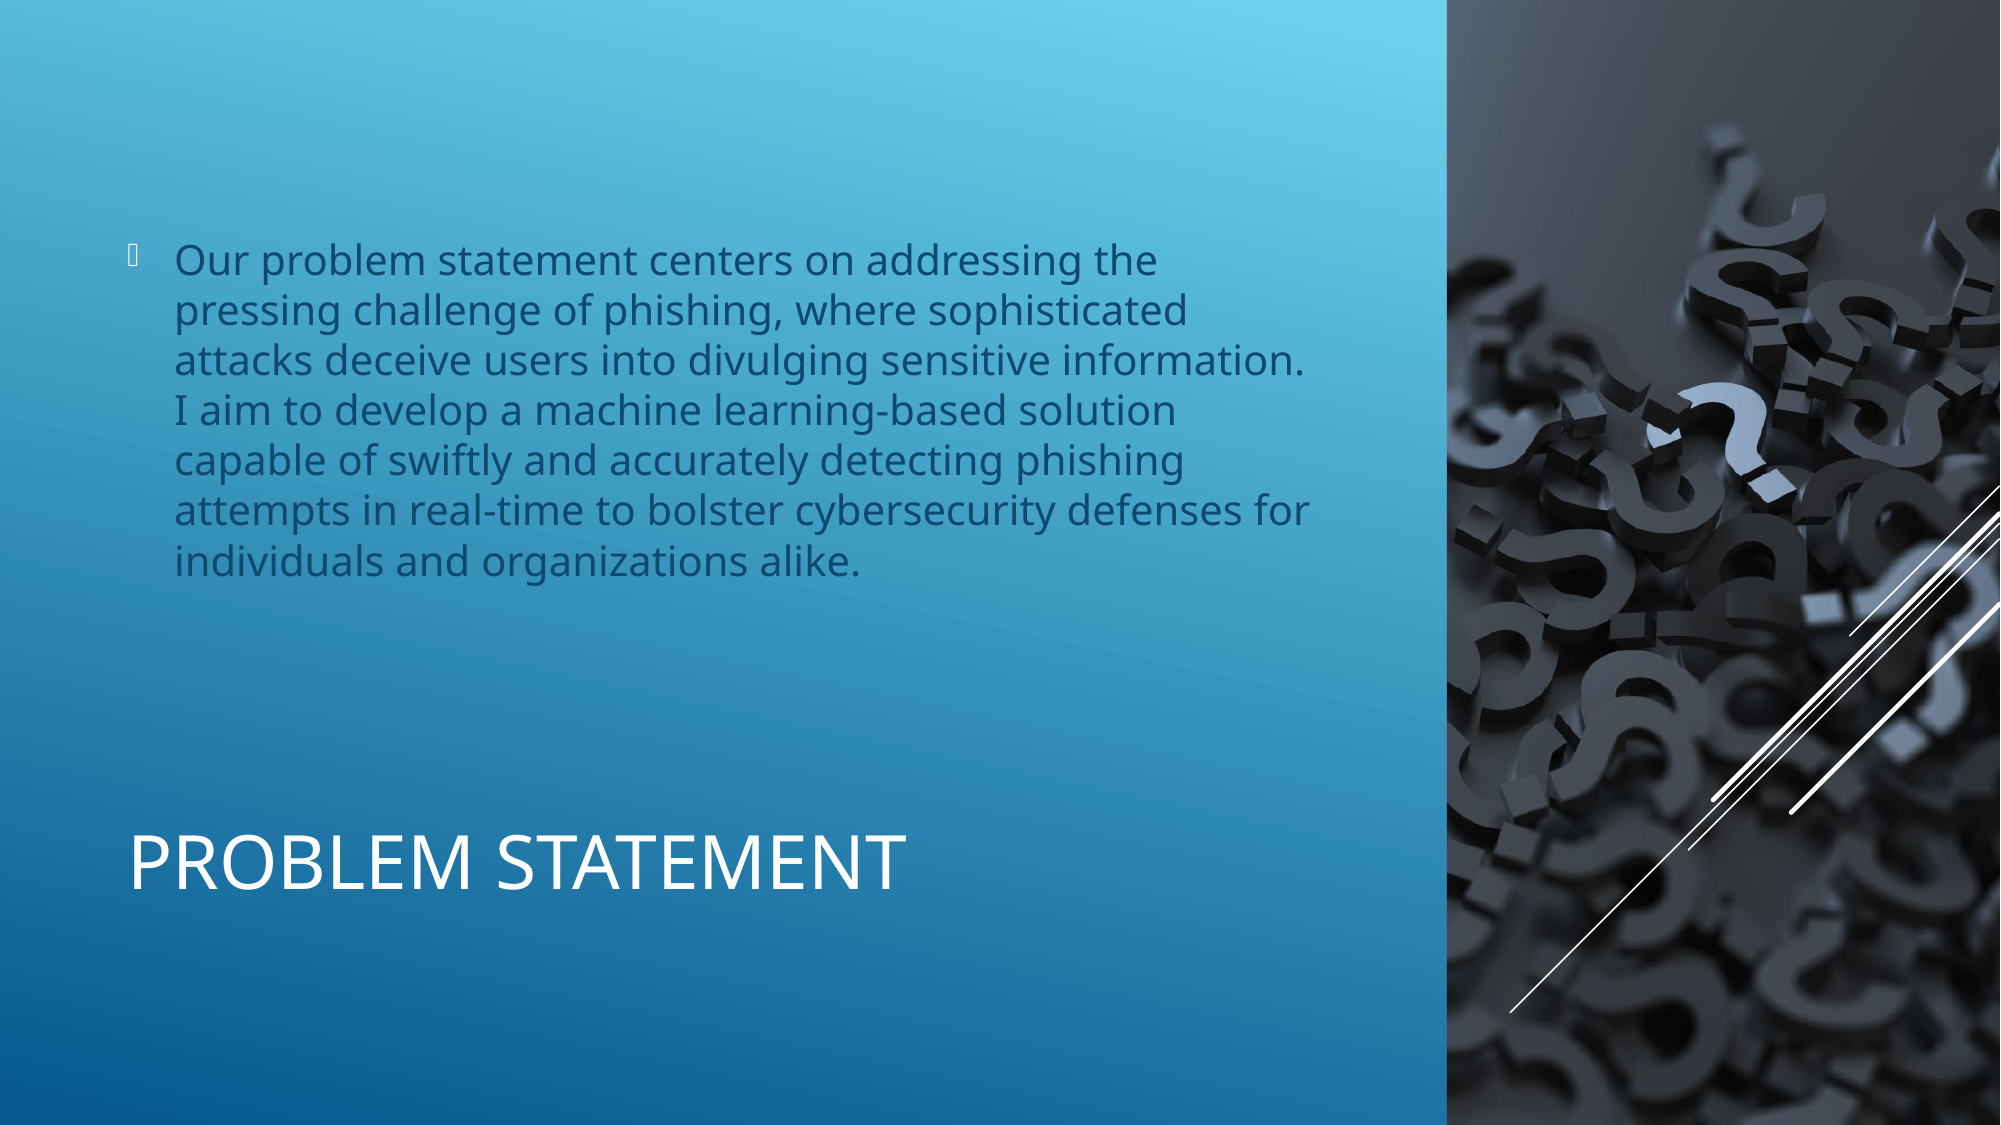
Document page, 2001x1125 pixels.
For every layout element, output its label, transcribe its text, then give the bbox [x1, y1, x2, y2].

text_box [1510, 485, 2000, 1013]
text_box [0, 0, 1446, 1125]
picture [1446, 0, 2000, 1125]
list Our problem statement centers on addressing the pressing challenge of phishing, where sophisticated attacks deceive users into divulging sensitive information. I aim to develop a machine learning-based solution capable of swiftly and accurately detecting phishing attempts in real-time to bolster cybersecurity defenses for individuals and organizations alike. [112, 112, 1342, 706]
title Problem statement [112, 736, 1350, 984]
